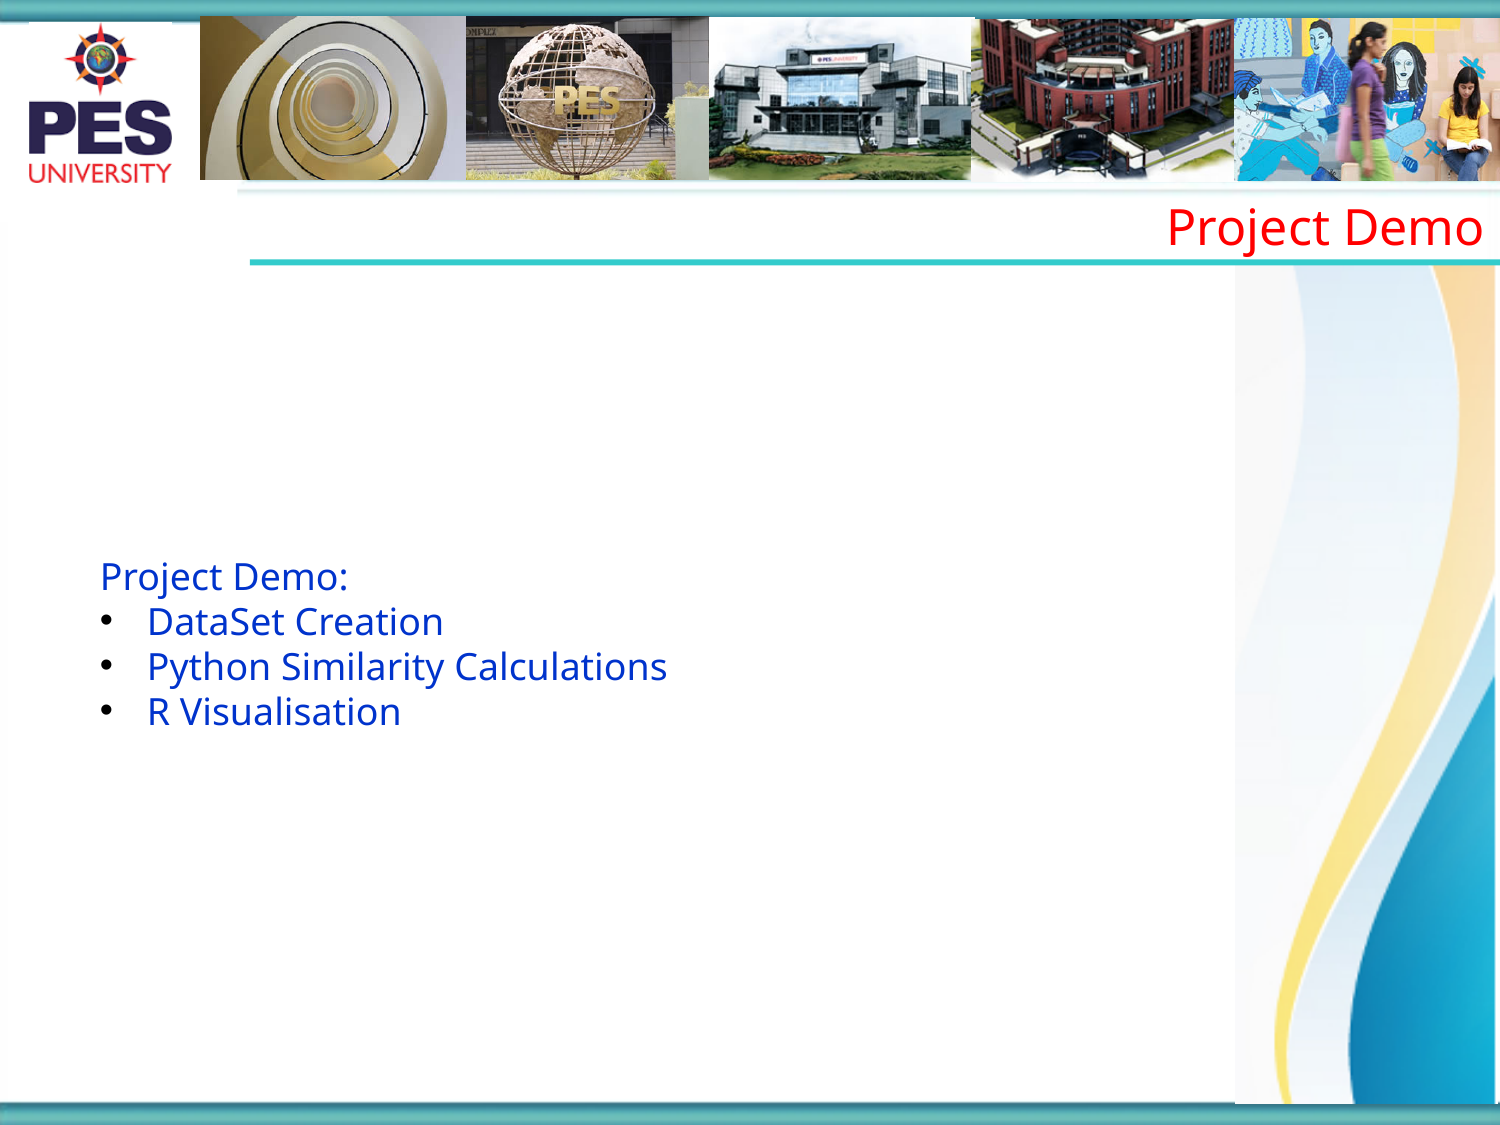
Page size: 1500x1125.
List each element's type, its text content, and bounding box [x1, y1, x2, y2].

picture [0, 222, 1500, 1125]
text_box Project Demo [224, 187, 1500, 264]
text_box Project Demo: DataSet Creation Python Similarity Calculations R Visualisation [84, 299, 1211, 1075]
picture [0, 0, 1500, 187]
